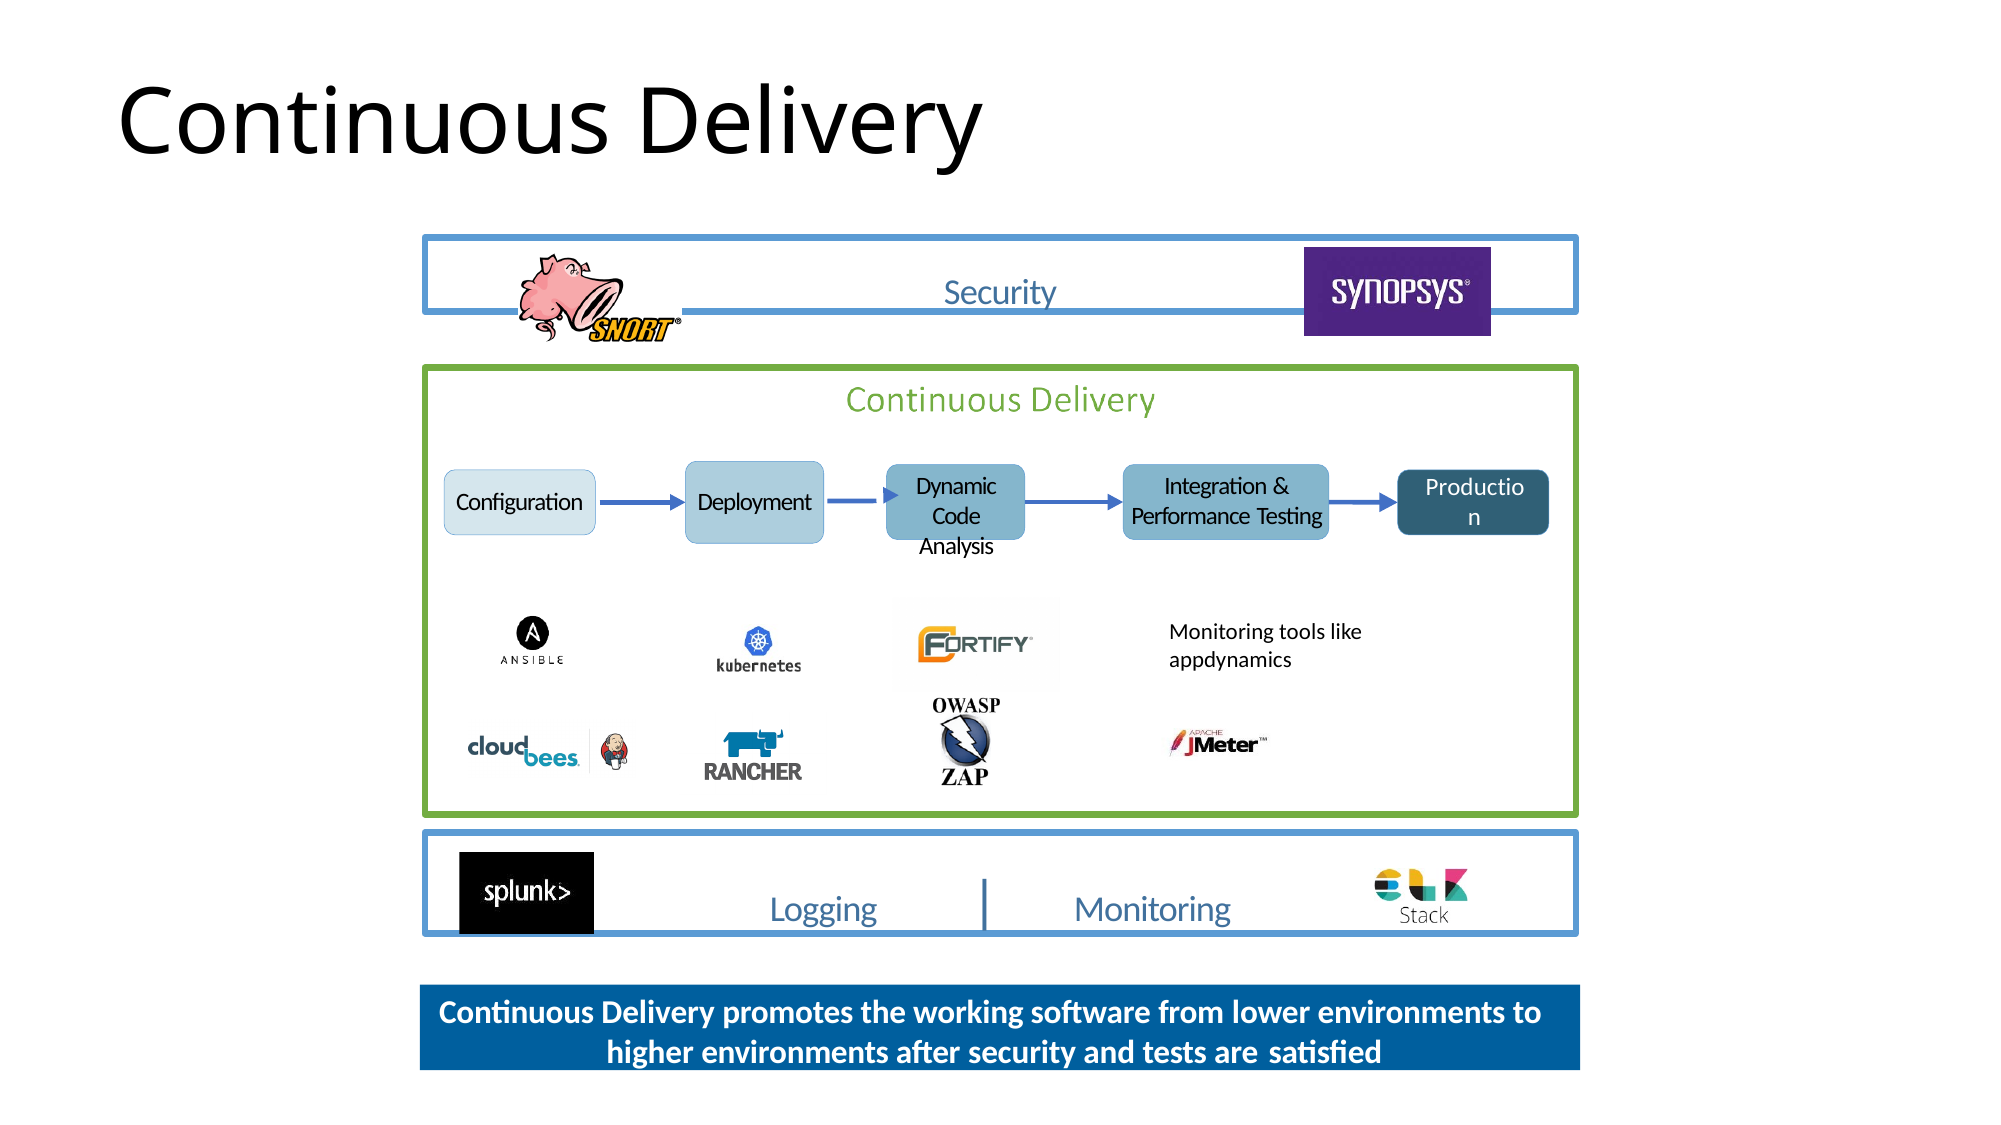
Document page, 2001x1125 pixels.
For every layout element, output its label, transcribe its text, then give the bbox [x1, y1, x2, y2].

text_box [1374, 868, 1468, 923]
text_box Continuous Delivery [114, 59, 1155, 172]
text_box [459, 852, 594, 934]
picture [892, 597, 1060, 692]
text_box Continuous Delivery promotes the working software from lower environments to higher environments after security and tests are satisfied [419, 984, 1581, 1071]
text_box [421, 364, 1579, 818]
picture [468, 719, 636, 778]
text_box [1397, 469, 1550, 536]
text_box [1122, 464, 1330, 540]
text_box Logging | Monitoring [424, 832, 1576, 934]
picture [1304, 247, 1491, 336]
picture [518, 253, 682, 342]
text_box Security [424, 237, 1576, 312]
picture [679, 712, 827, 795]
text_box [597, 461, 825, 544]
